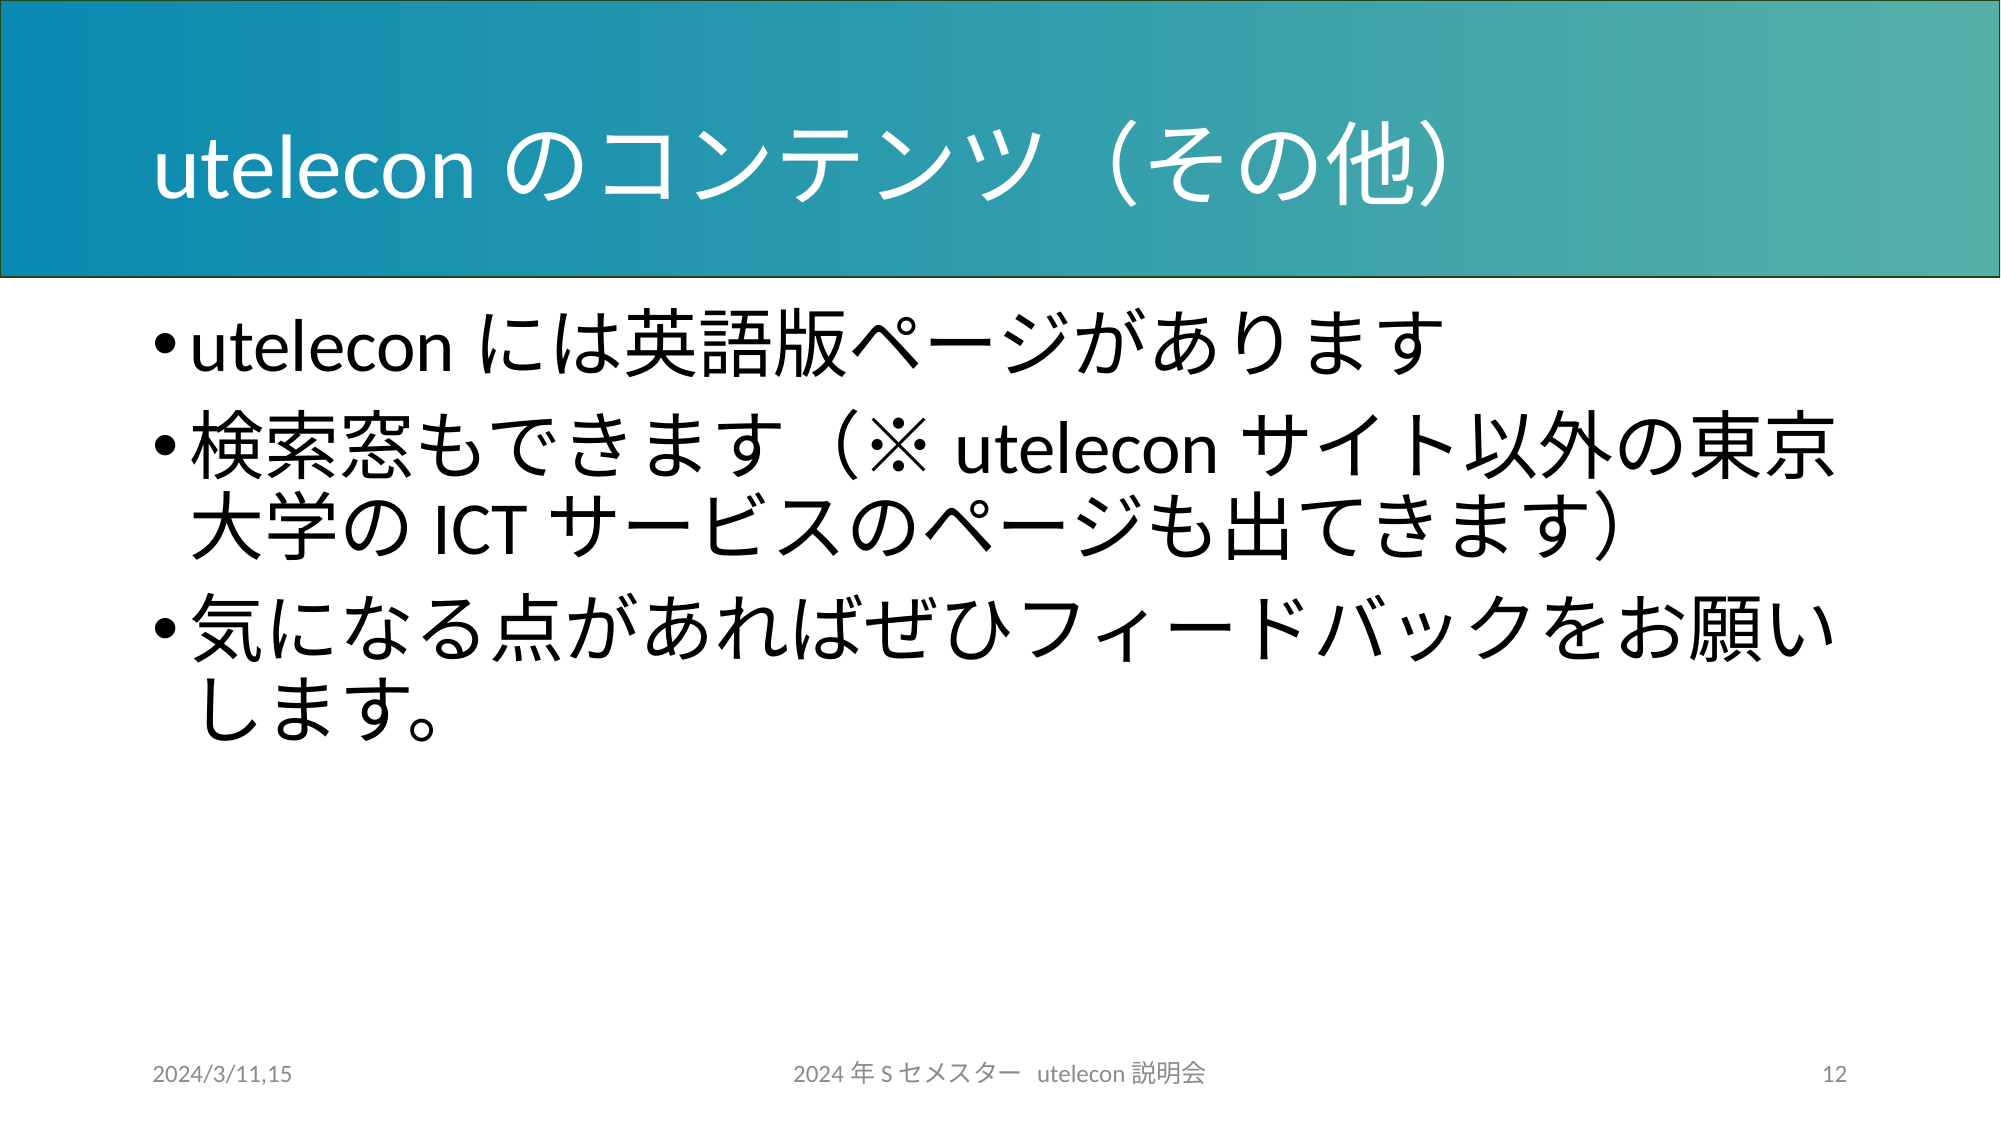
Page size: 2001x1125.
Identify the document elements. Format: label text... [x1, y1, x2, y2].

title uteleconのコンテンツ（その他） [137, 59, 1863, 278]
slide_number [137, 1042, 588, 1103]
slide_number 12 [1412, 1042, 1863, 1103]
footer 2024年Sセメスター utelecon説明会 [662, 1042, 1338, 1103]
list uteleconには英語版ページがあります 検索窓もできます（※uteleconサイト以外の東京大学のICTサービスのページも出てきます） 気になる点があればぜひフィードバックをお願いします。 [137, 299, 1863, 1014]
